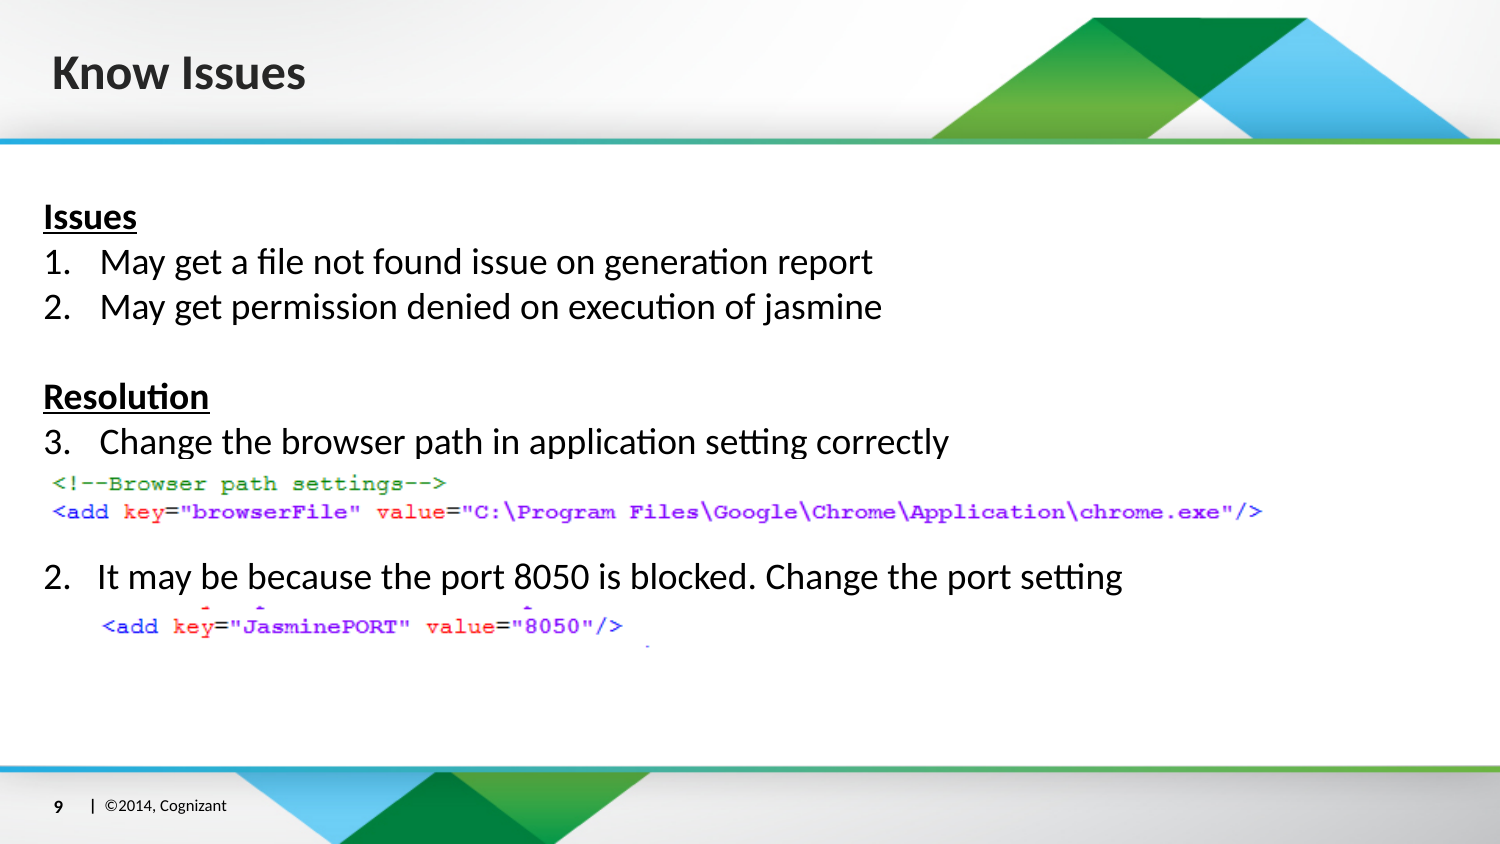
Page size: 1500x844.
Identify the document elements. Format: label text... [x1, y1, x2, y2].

text_box Issues May get a file not found issue on generation report May get permission denied on execution of jasmine Resolution Change the browser path in application setting correctly 2. It may be because the port 8050 is blocked. Change the port setting [28, 184, 1438, 650]
slide_number 9 [28, 783, 89, 829]
picture [0, 0, 1500, 844]
title Know Issues [37, 0, 1250, 140]
